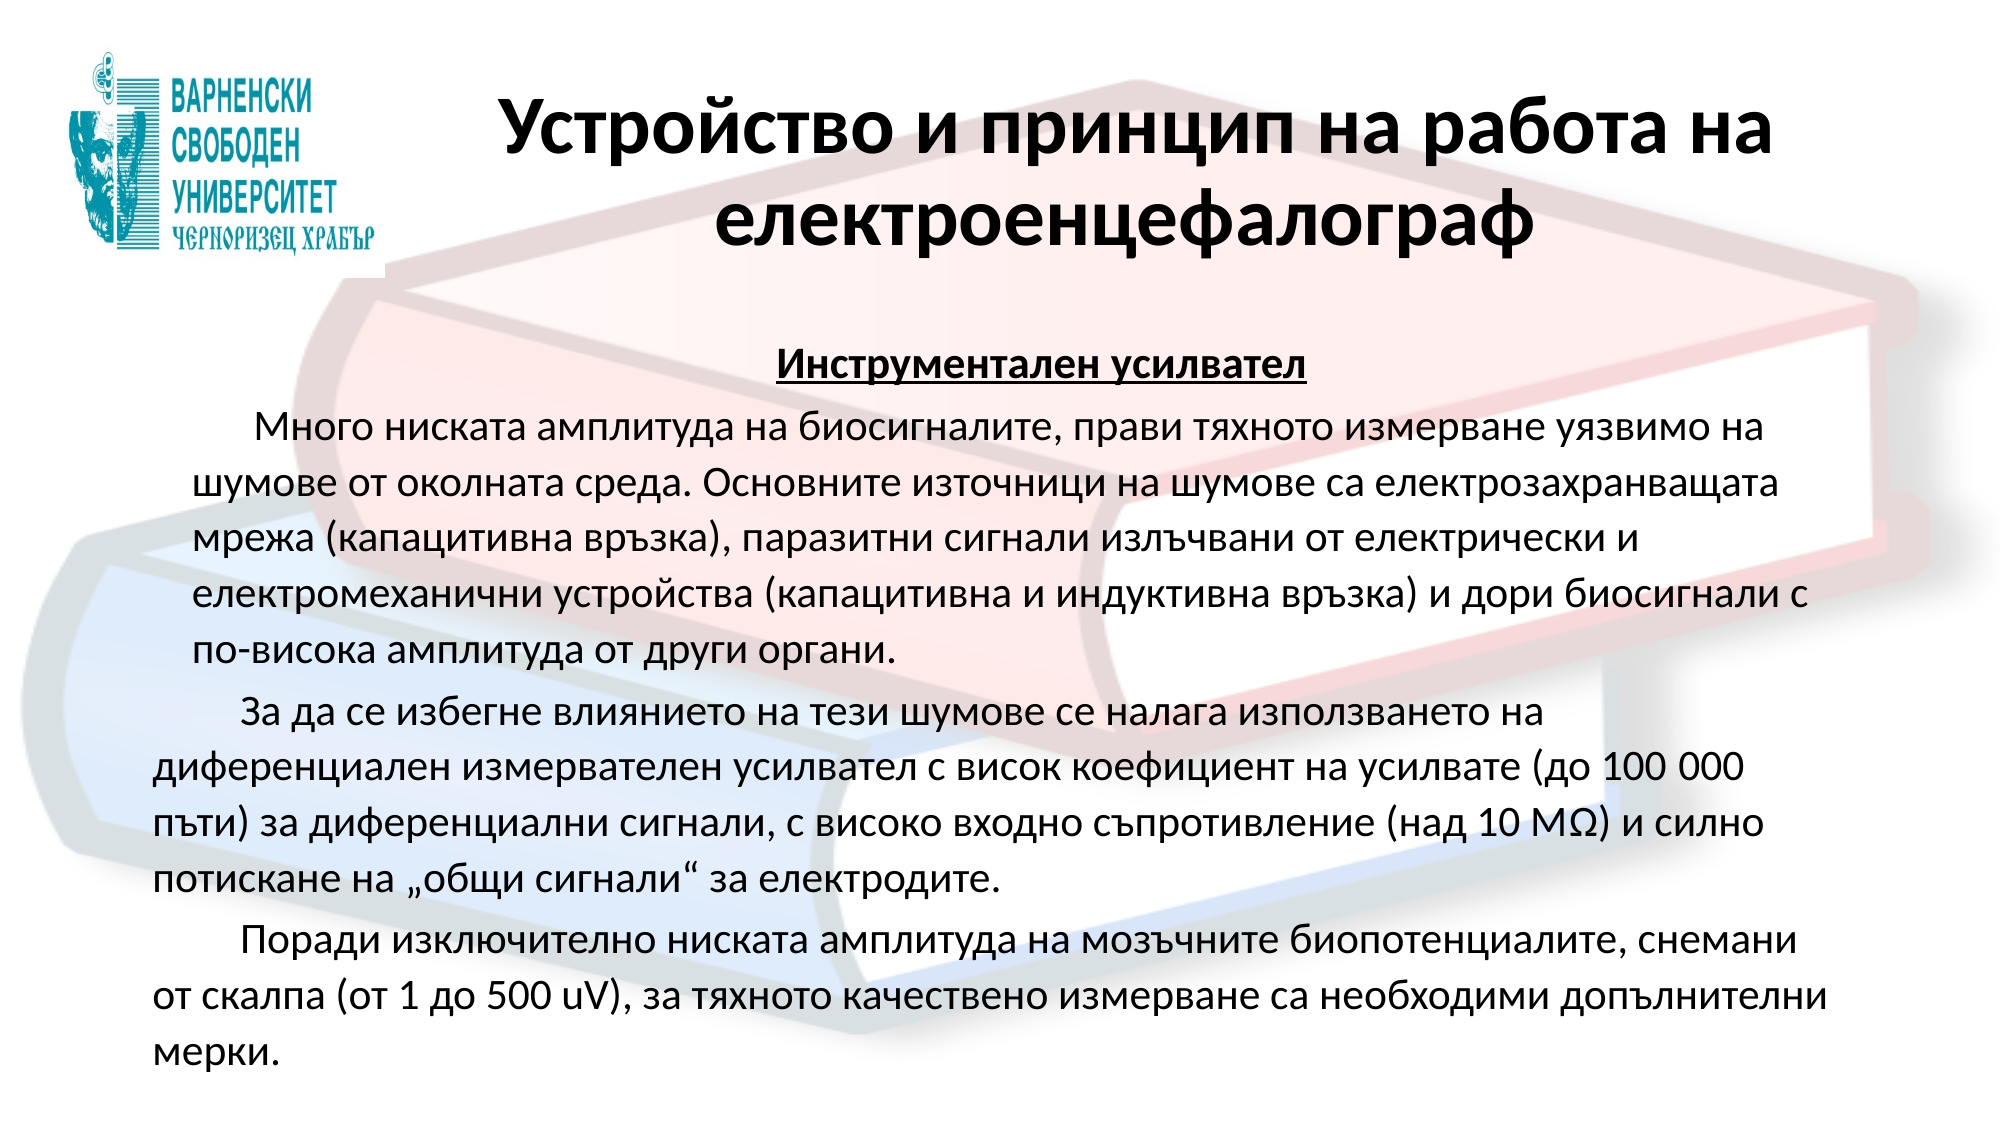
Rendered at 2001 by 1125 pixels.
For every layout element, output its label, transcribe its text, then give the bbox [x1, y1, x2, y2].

title Устройство и принцип на работа на електроенцефалограф [388, 59, 1863, 278]
list Инструментален усилвател Много ниската амплитуда на биосигналите, прави тяхното измерване уязвимо на шумове от околната среда. Основните източници на шумове са електрозахранващата мрежа (капацитивна връзка), паразитни сигнали излъчвани от електрически и електромеханични устройства (капацитивна и индуктивна връзка) и дори биосигнали с по-висока амплитуда от други органи. За да се избегне влиянието на тези шумове се налага използването на диференциален измервателен усилвател с висок коефициент на усилвате (до 100 000 пъти) за диференциални сигнали, с високо входно съпротивление (над 10 MΩ) и силно потискане на „общи сигнали“ за електродите. Поради изключително ниската амплитуда на мозъчните биопотенциалите, снемани от скалпа (от 1 до 500 uV), за тяхното качествено измерване са необходими допълнителни мерки. [137, 299, 1863, 1097]
picture [57, 30, 385, 278]
